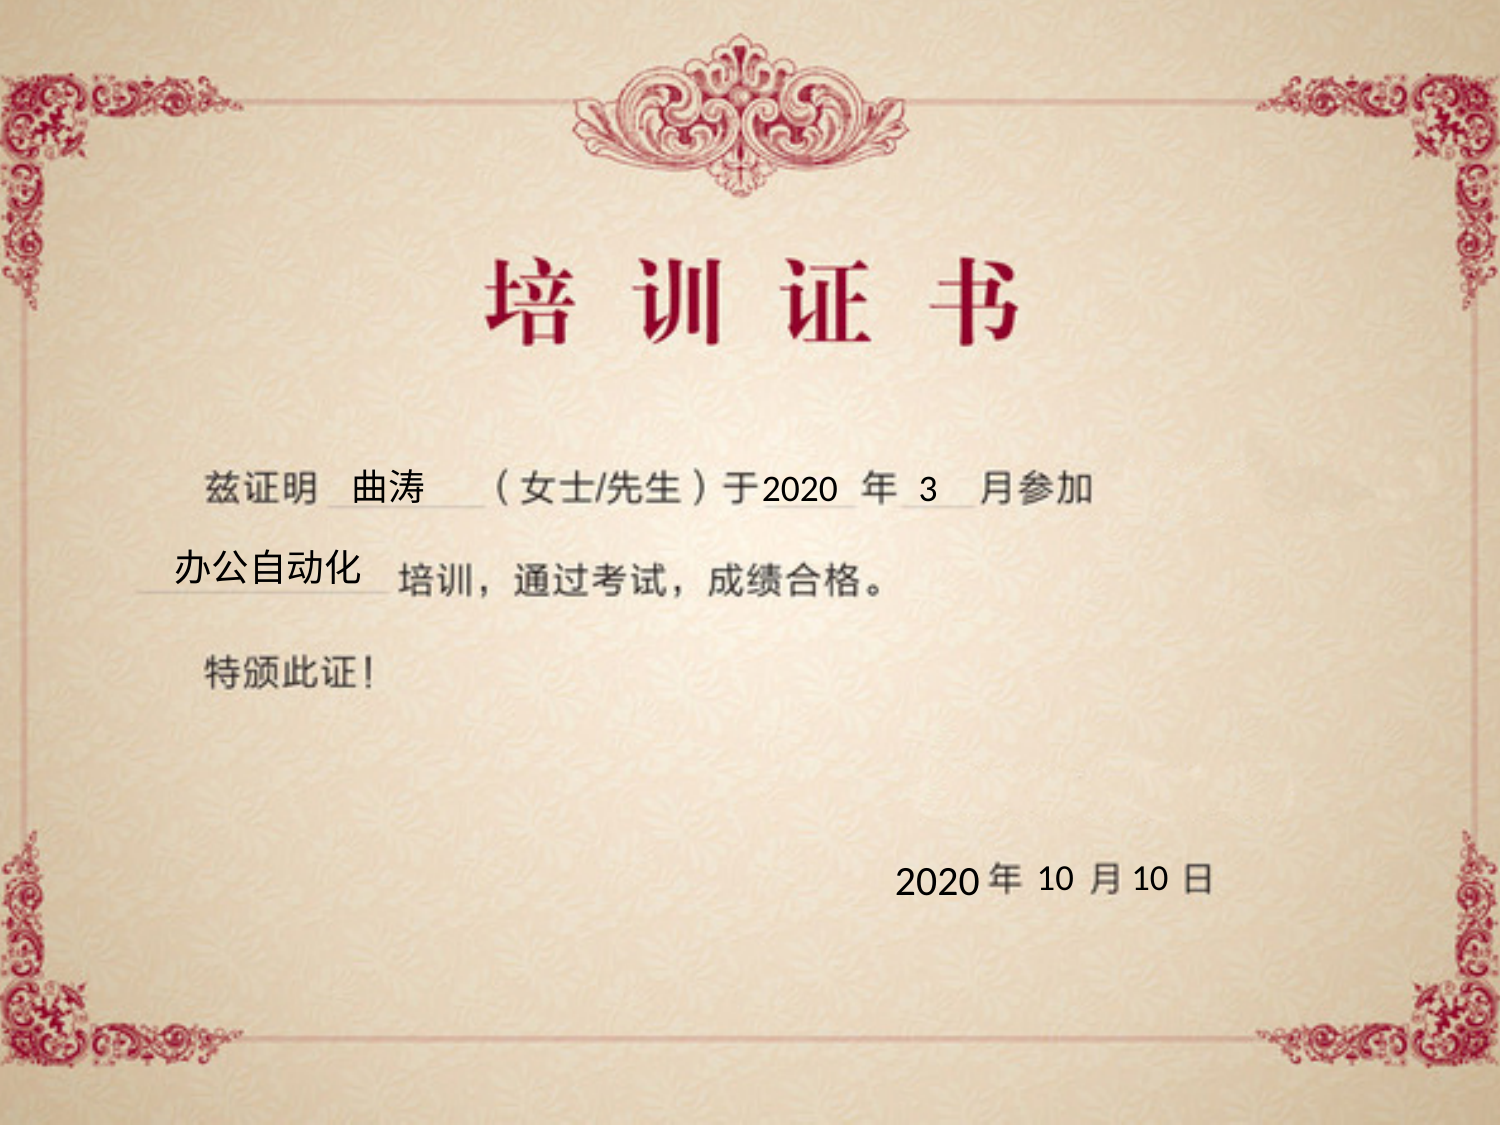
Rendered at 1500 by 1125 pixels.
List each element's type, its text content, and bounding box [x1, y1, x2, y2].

list 办公自动化 [159, 536, 396, 598]
list 10 [1116, 846, 1223, 906]
picture [0, 0, 1500, 1125]
list 2020 [746, 456, 877, 504]
list 3 [903, 456, 975, 504]
list 10 [1021, 846, 1116, 906]
list 2020 [879, 846, 998, 906]
list 曲涛 [336, 456, 491, 516]
